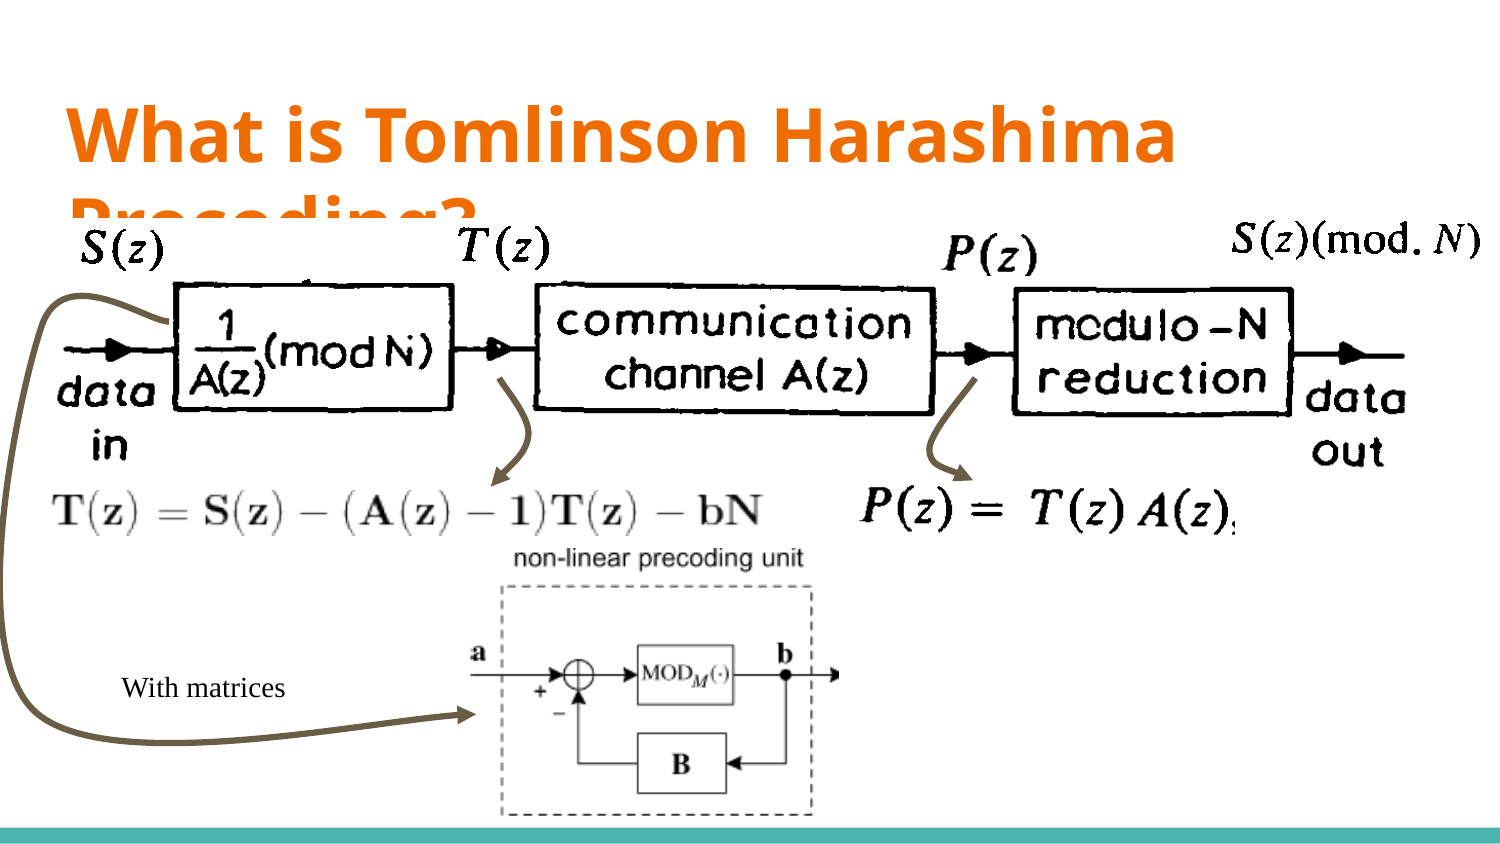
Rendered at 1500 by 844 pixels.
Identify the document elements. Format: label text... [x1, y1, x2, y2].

text_box [0, 358, 454, 743]
text_box With matrices [106, 652, 424, 711]
picture [0, 188, 1500, 546]
title What is Tomlinson Harashima Precoding? [51, 72, 1449, 189]
picture [459, 548, 839, 821]
